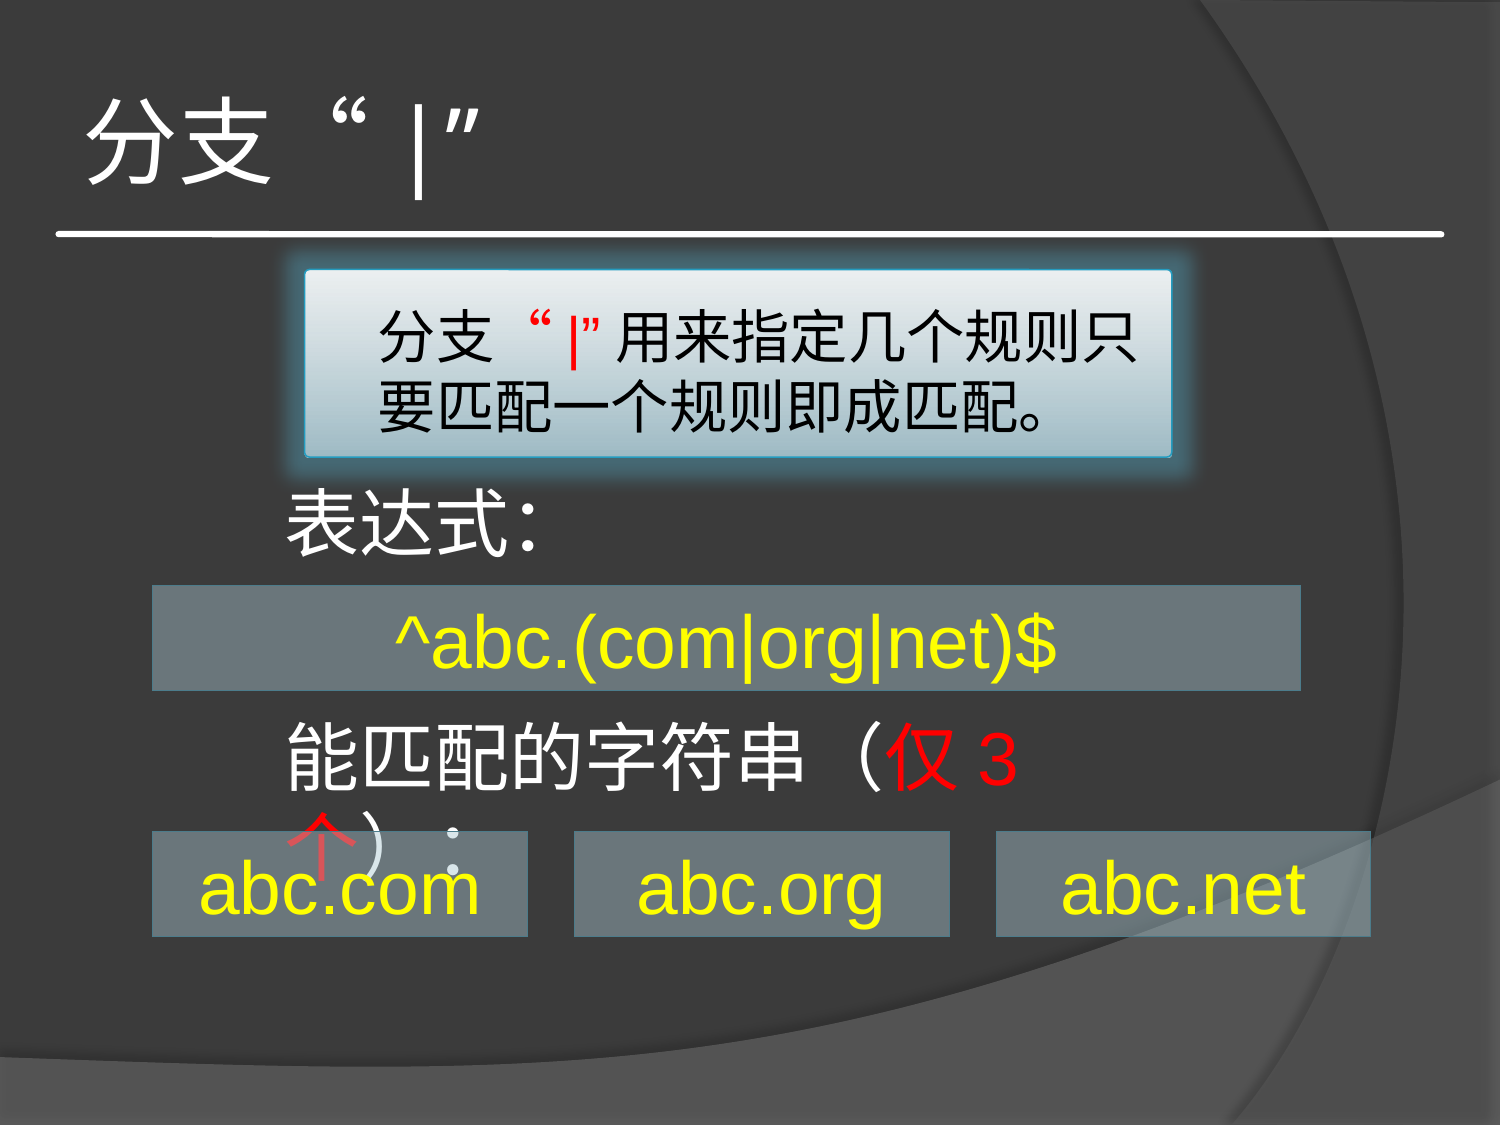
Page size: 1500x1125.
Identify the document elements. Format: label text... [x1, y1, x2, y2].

text_box [303, 268, 1173, 458]
text_box 表达式： [269, 468, 610, 574]
text_box 分支“|”用来指定几个规则只要匹配一个规则即成匹配。 [363, 292, 1161, 448]
text_box ^abc.(com|org|net)$ [152, 585, 1301, 691]
text_box abc.net [996, 831, 1371, 937]
text_box abc.org [574, 831, 950, 937]
title 分支“|” [75, 45, 1300, 225]
text_box 能匹配的字符串（仅3个）： [269, 703, 1172, 898]
text_box abc.com [152, 831, 528, 937]
